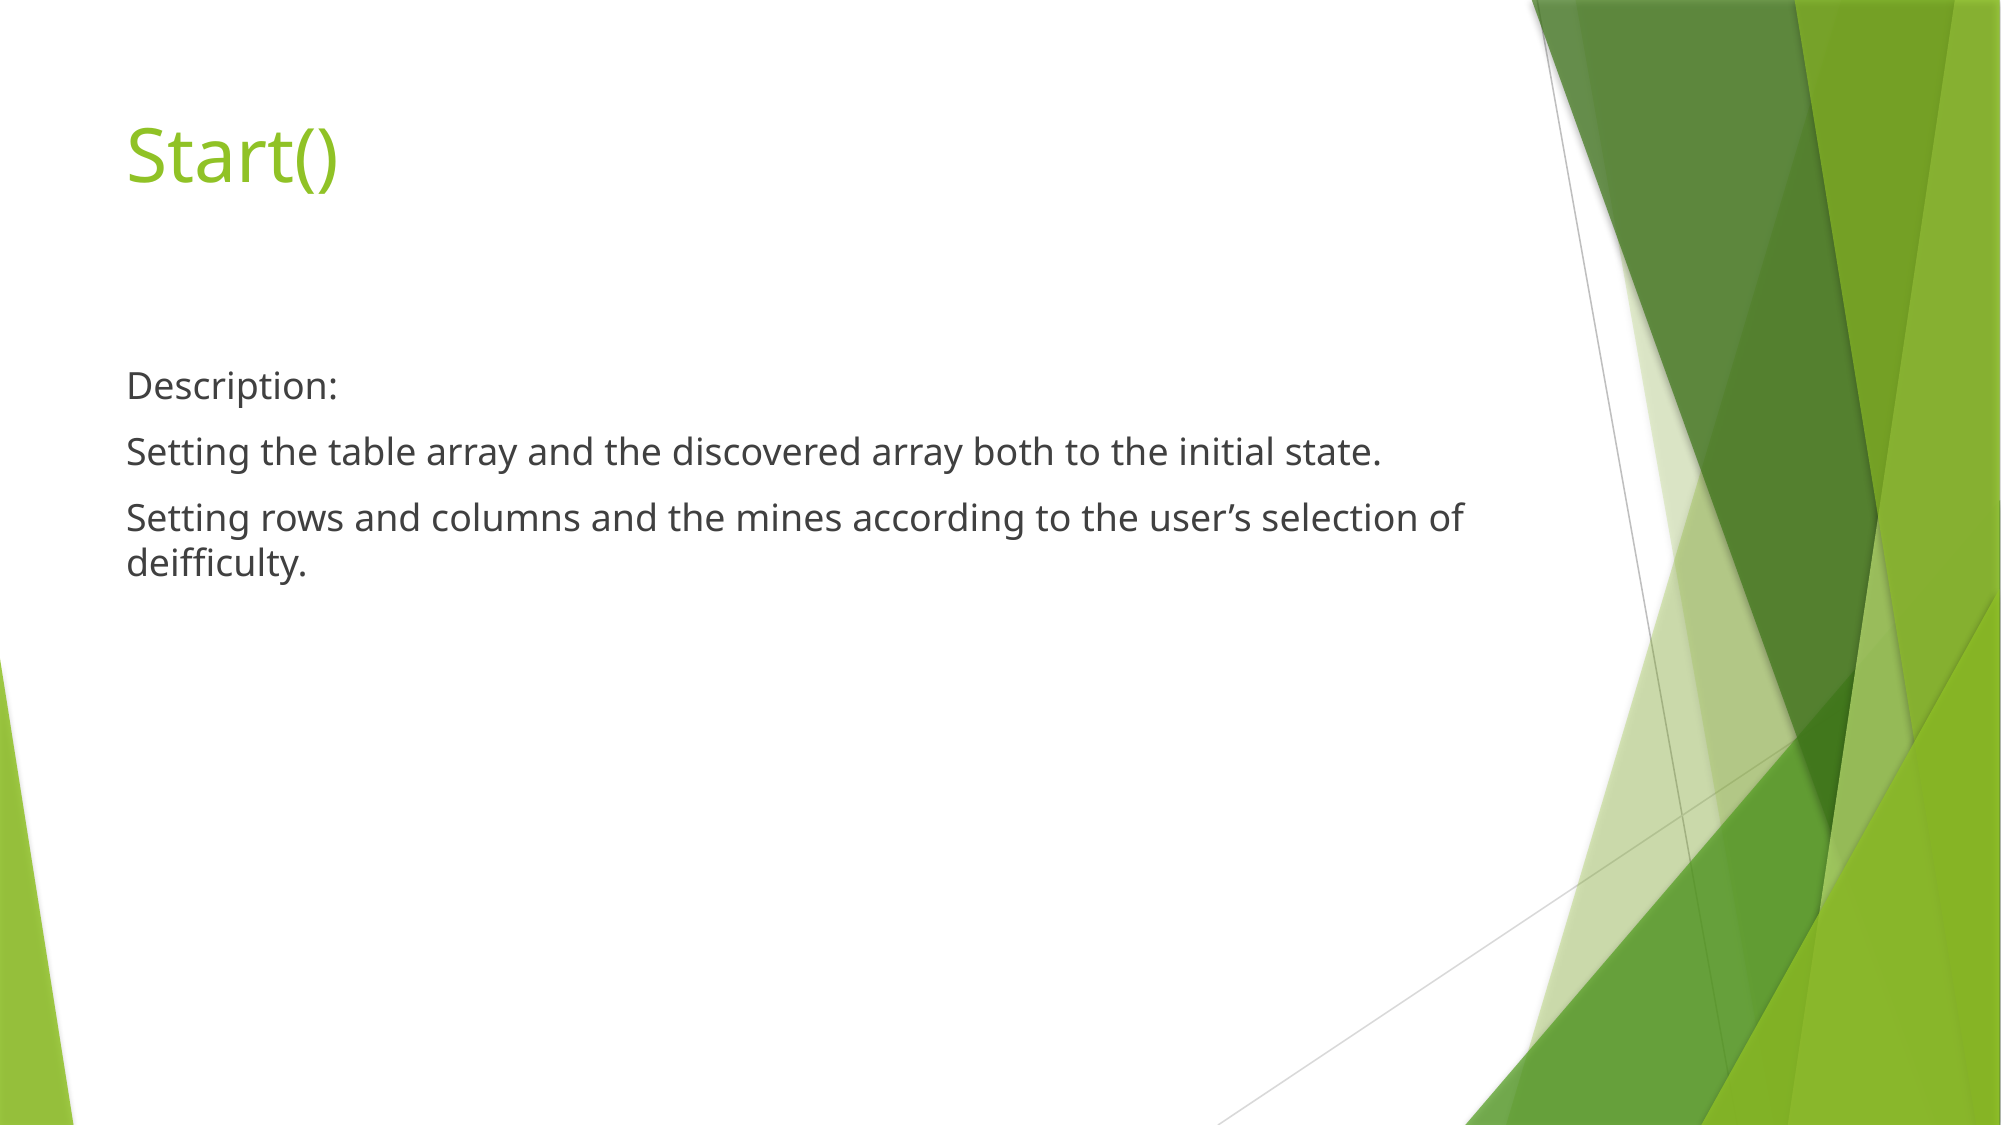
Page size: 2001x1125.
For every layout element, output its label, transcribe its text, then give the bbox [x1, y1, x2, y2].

title Start() [111, 99, 1522, 317]
list Description: Setting the table array and the discovered array both to the initial state. Setting rows and columns and the mines according to the user’s selection of deifficulty. [111, 354, 1522, 992]
